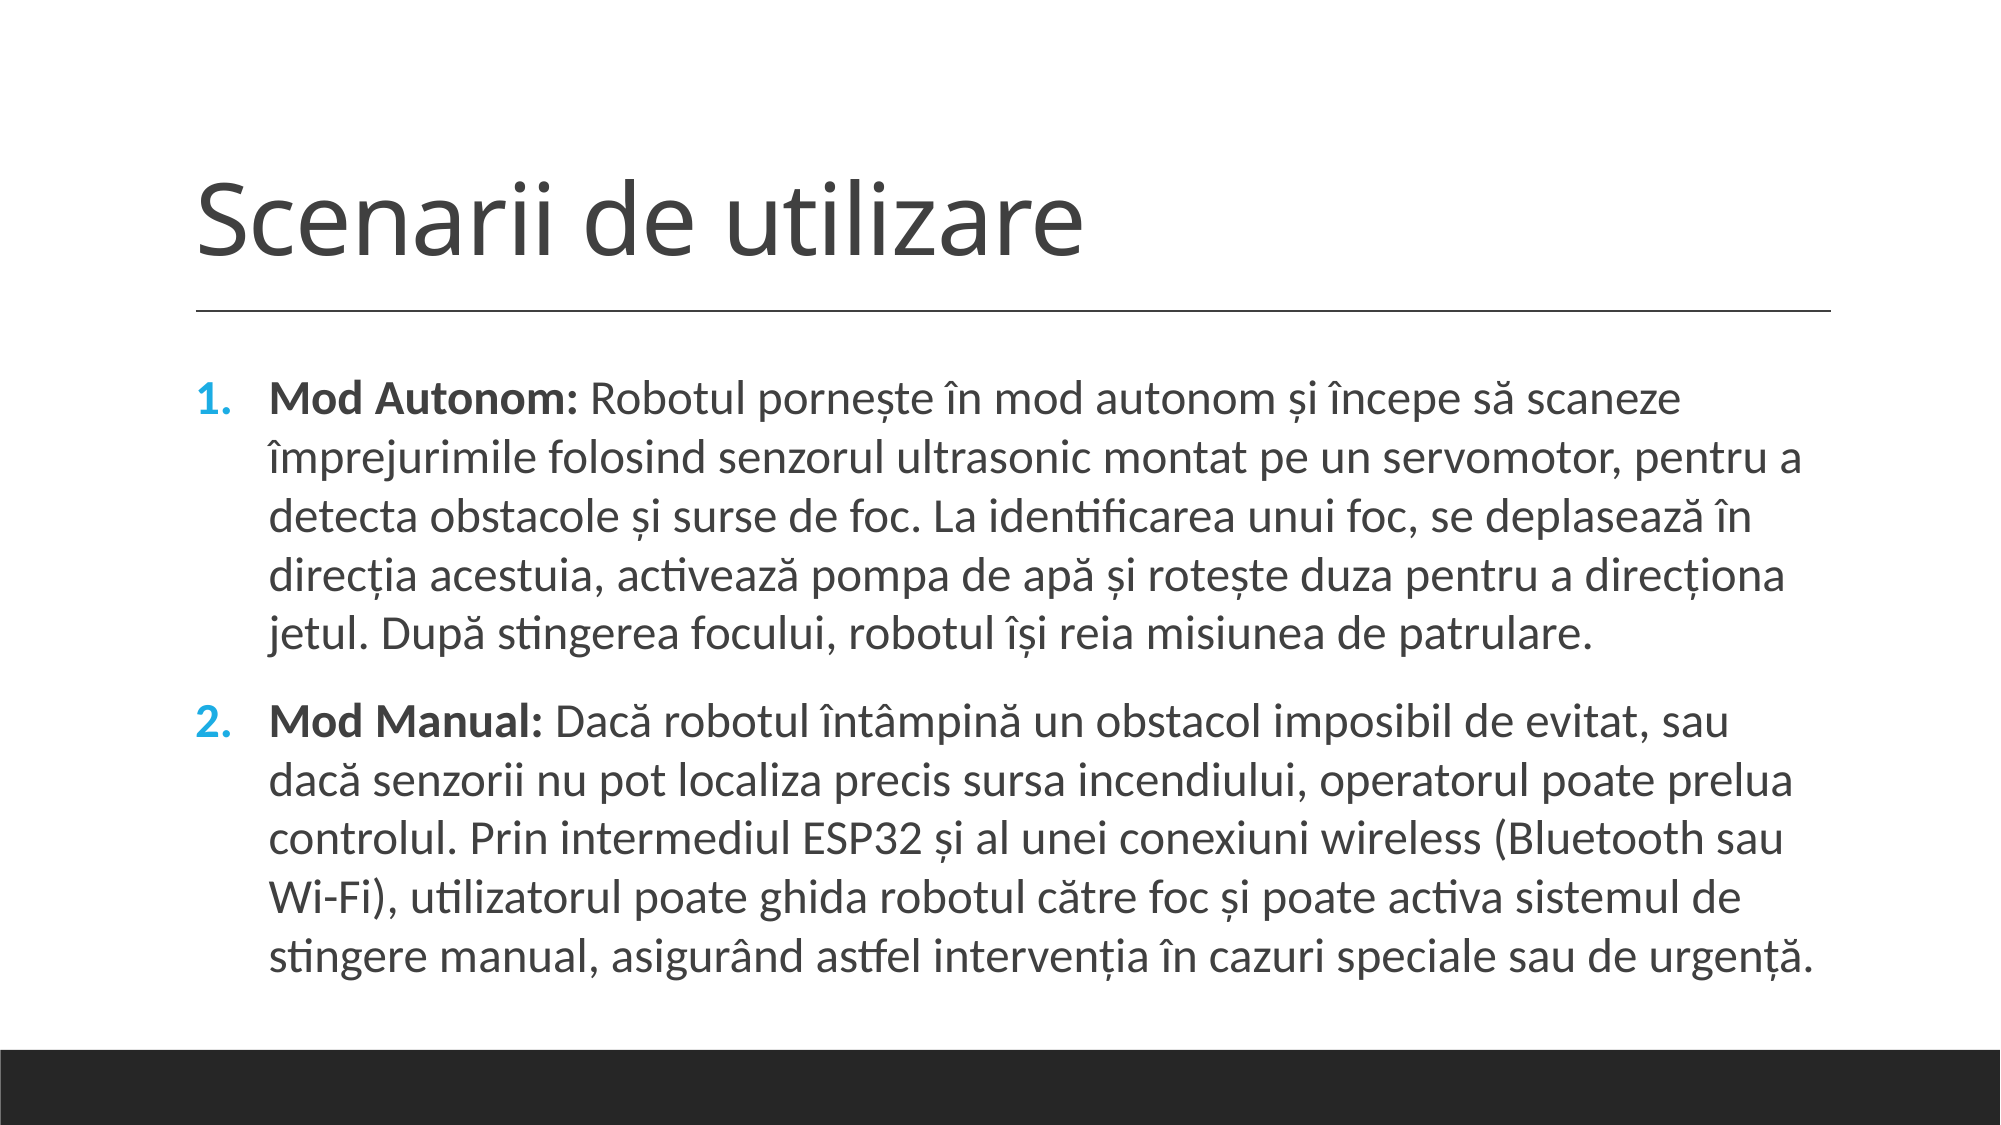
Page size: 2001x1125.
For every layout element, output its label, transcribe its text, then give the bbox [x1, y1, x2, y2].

list Mod Autonom: Robotul pornește în mod autonom și începe să scaneze împrejurimile folosind senzorul ultrasonic montat pe un servomotor, pentru a detecta obstacole și surse de foc. La identificarea unui foc, se deplasează în direcția acestuia, activează pompa de apă și rotește duza pentru a direcționa jetul. După stingerea focului, robotul își reia misiunea de patrulare. Mod Manual: Dacă robotul întâmpină un obstacol imposibil de evitat, sau dacă senzorii nu pot localiza precis sursa incendiului, operatorul poate prelua controlul. Prin intermediul ESP32 și al unei conexiuni wireless (Bluetooth sau Wi-Fi), utilizatorul poate ghida robotul către foc și poate activa sistemul de stingere manual, asigurând astfel intervenția în cazuri speciale sau de urgență. [180, 358, 1830, 1008]
title Scenarii de utilizare [180, 47, 1830, 285]
